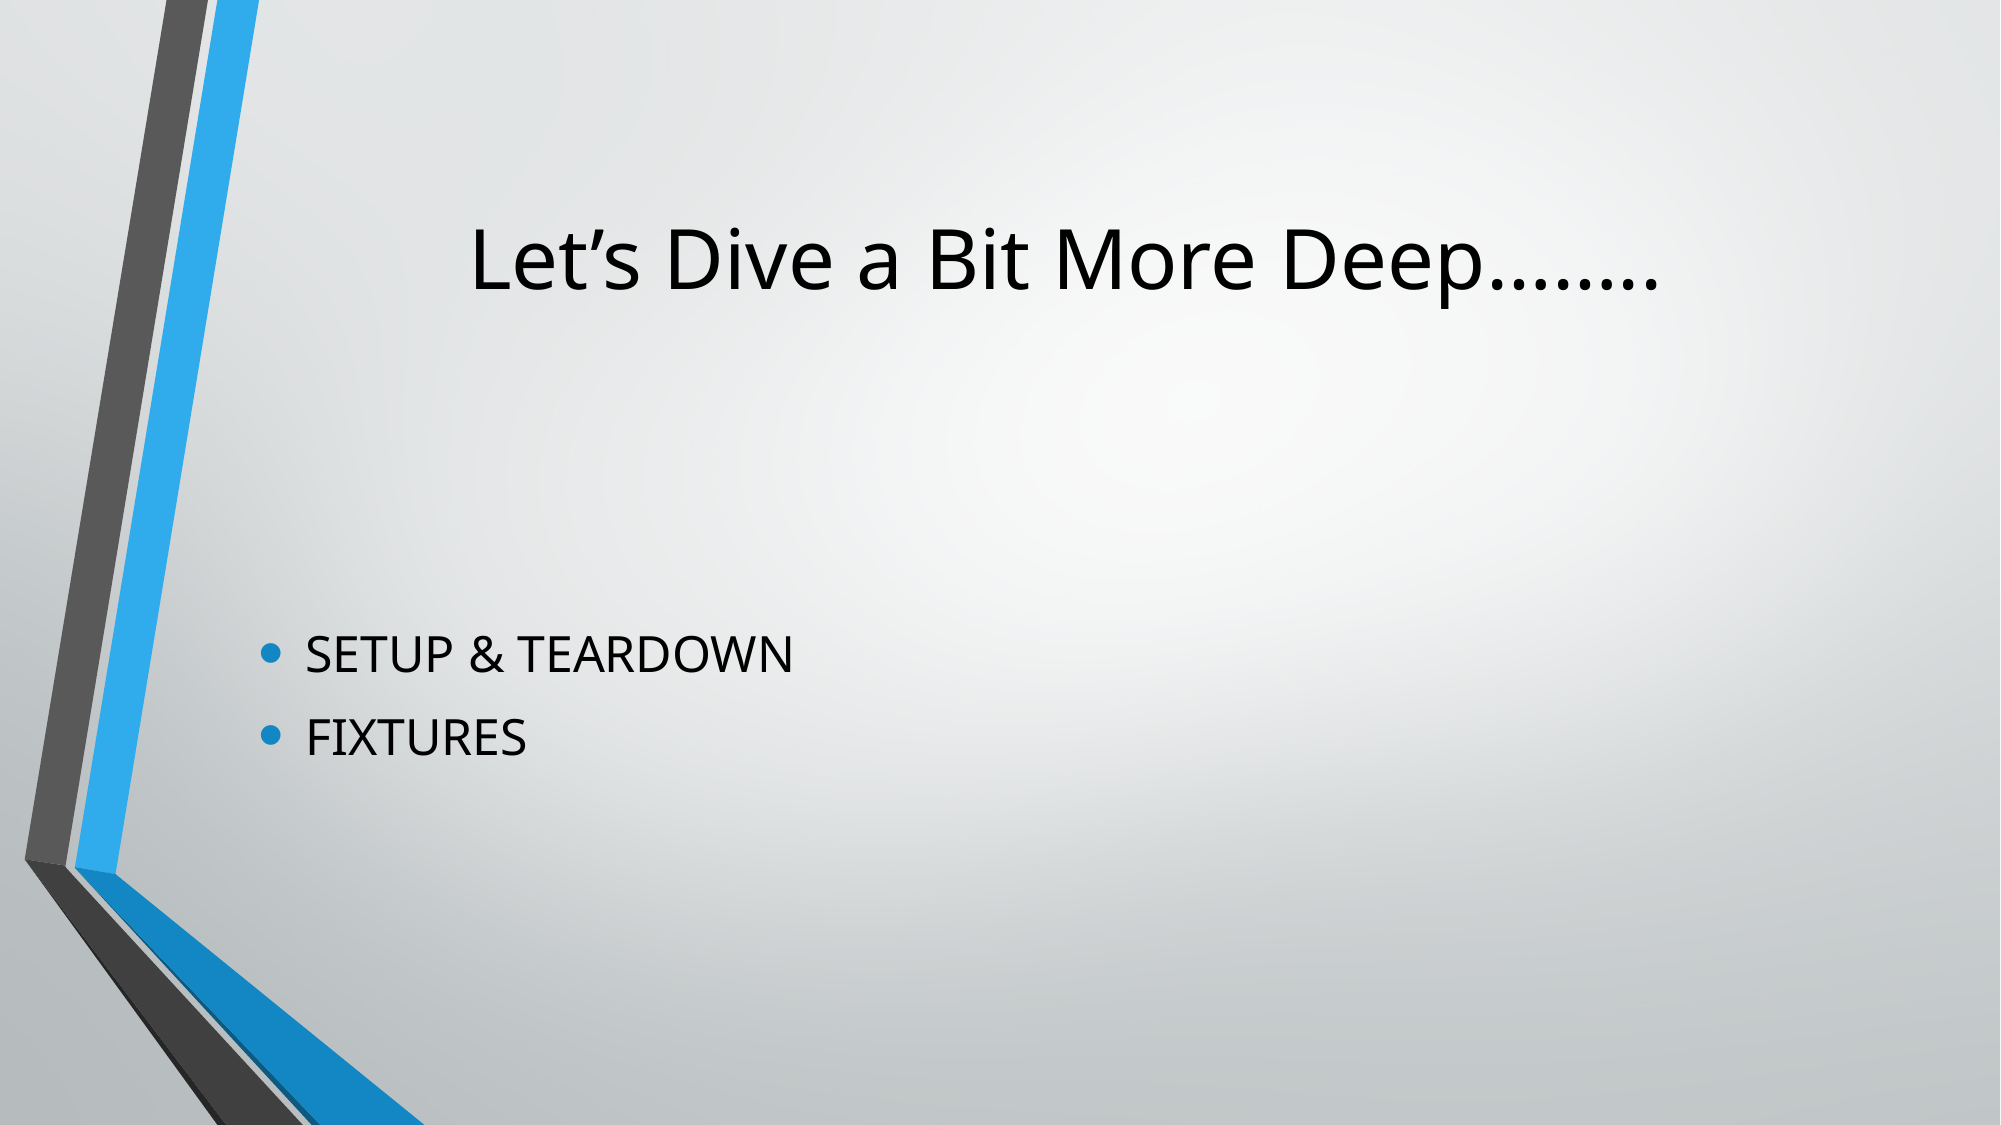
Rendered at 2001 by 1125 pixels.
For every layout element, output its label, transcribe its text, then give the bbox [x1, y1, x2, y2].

title Let’s Dive a Bit More Deep…….. [243, 112, 1887, 400]
list SETUP & TEARDOWN FIXTURES [243, 437, 1887, 950]
